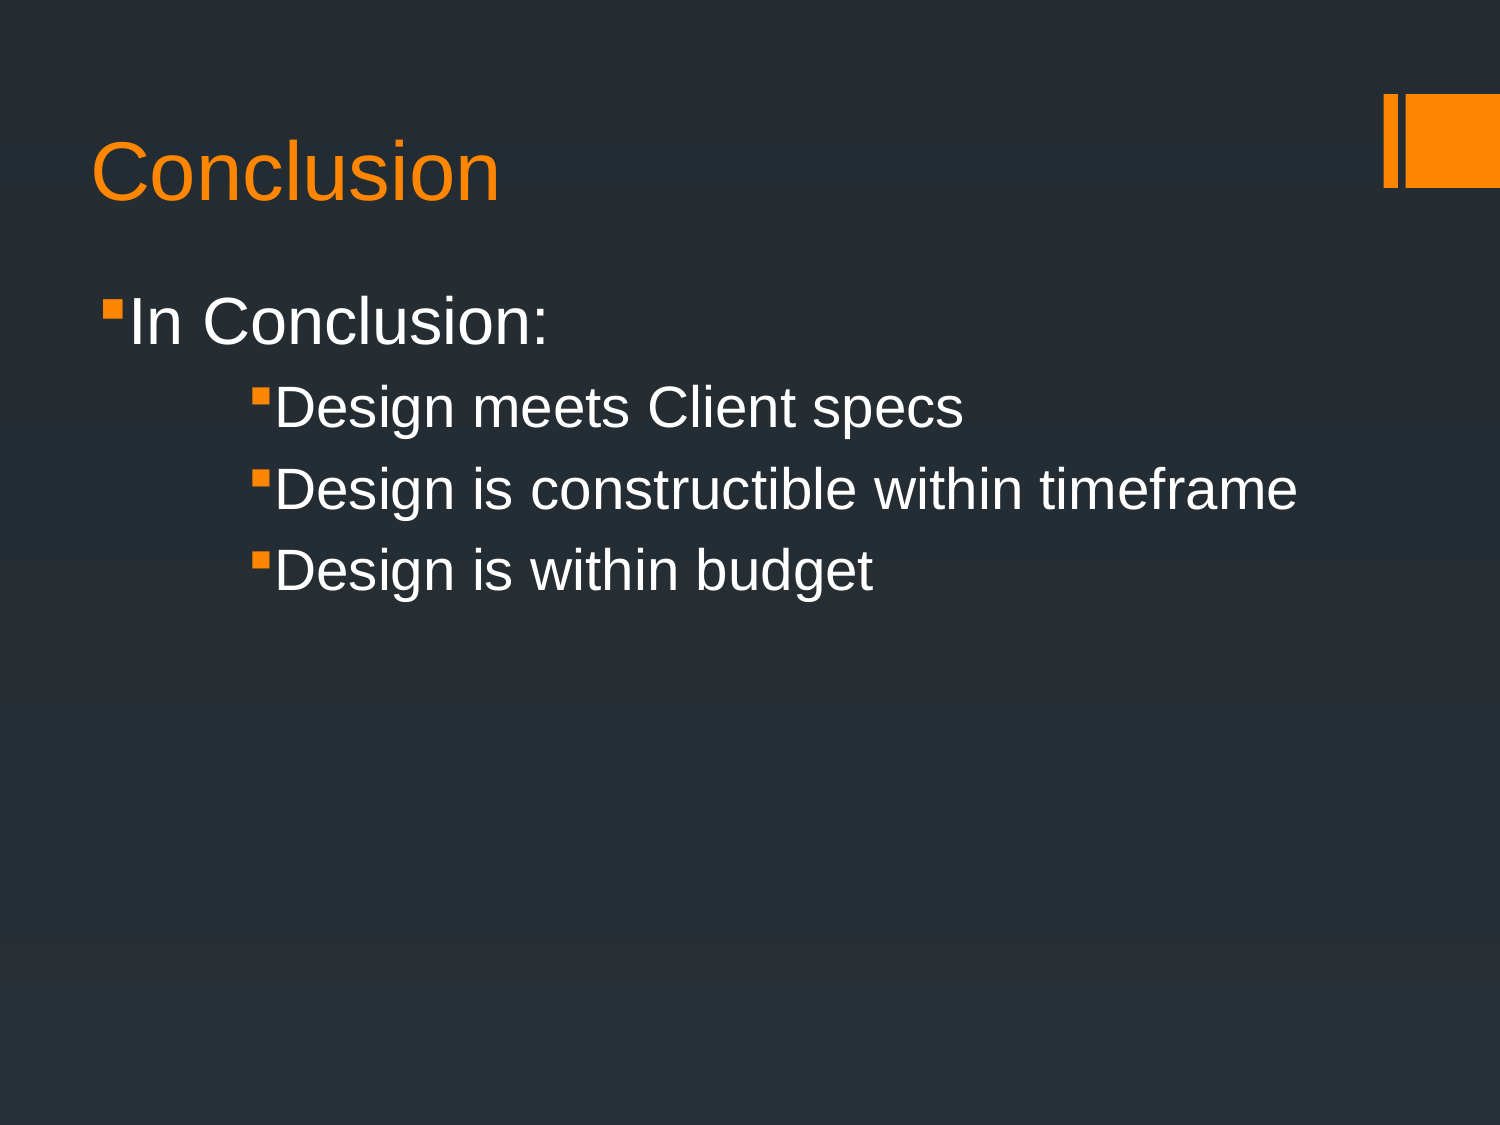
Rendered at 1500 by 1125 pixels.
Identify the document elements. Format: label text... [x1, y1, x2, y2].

title Conclusion [75, 45, 1425, 233]
list In Conclusion: Design meets Client specs Design is constructible within timeframe Design is within budget [75, 262, 1425, 1078]
